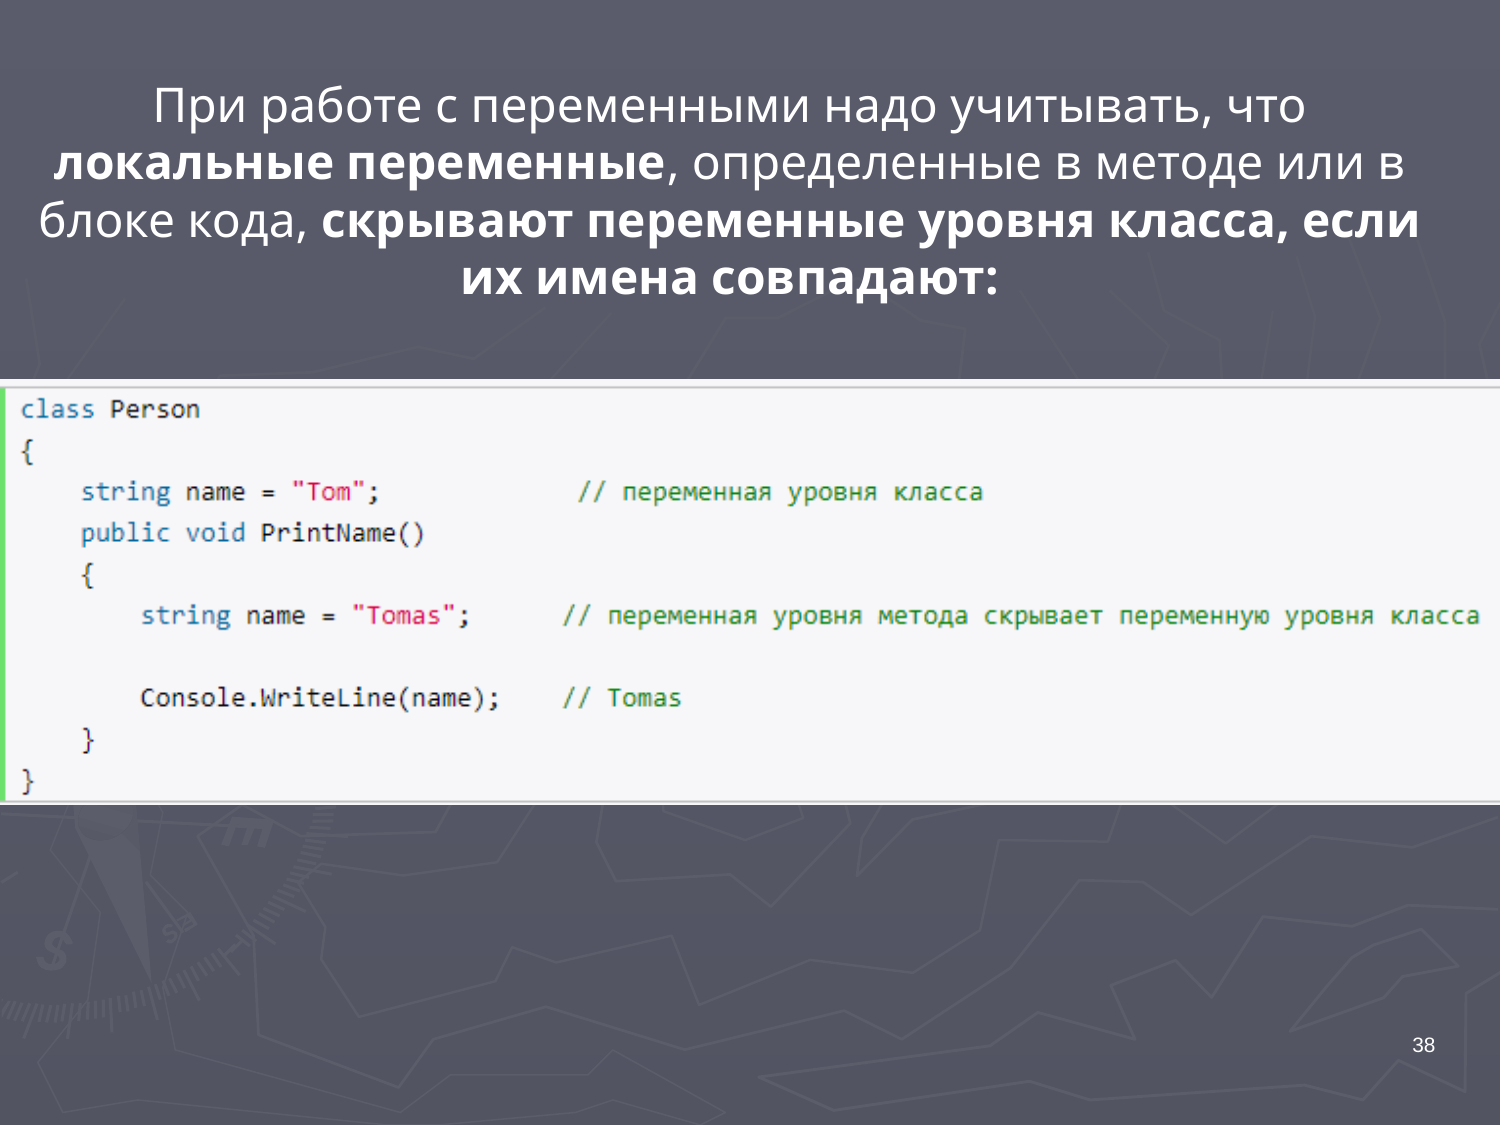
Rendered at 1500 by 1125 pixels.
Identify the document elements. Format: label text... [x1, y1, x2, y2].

title При работе с переменными надо учитывать, что локальные переменные, определенные в методе или в блоке кода, скрывают переменные уровня класса, если их имена совпадают: [14, 76, 1446, 302]
picture [0, 379, 1500, 805]
slide_number 38 [1074, 1024, 1451, 1103]
